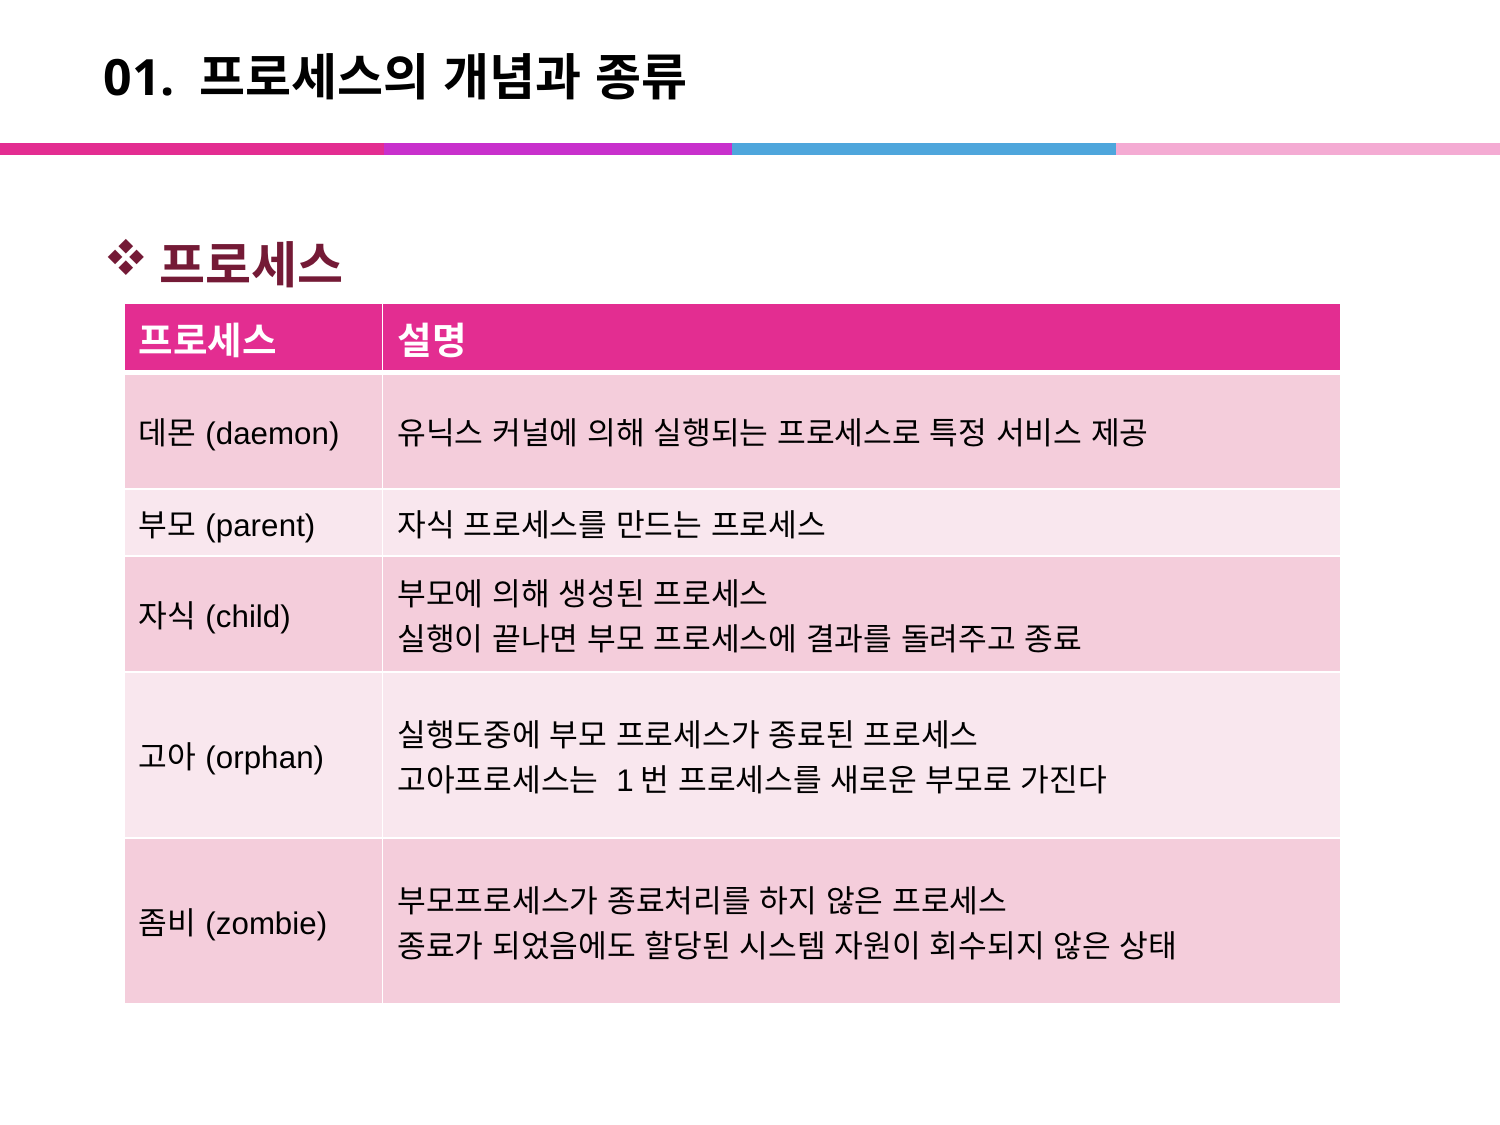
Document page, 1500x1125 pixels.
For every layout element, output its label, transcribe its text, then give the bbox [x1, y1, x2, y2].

table_header 프로세스 [125, 304, 382, 370]
table_cell 좀비(zombie) [125, 839, 382, 1003]
title 01. 프로세스의 개념과 종류 [88, 30, 1330, 121]
table_cell 부모(parent) [125, 490, 382, 555]
table_cell 고아(orphan) [125, 673, 382, 837]
table_cell 자식(child) [125, 557, 382, 671]
table_cell 데몬(daemon) [125, 375, 382, 488]
table_cell 실행도중에 부모 프로세스가 종료된 프로세스 고아프로세스는 1번 프로세스를 새로운 부모로 가진다 [383, 673, 1340, 837]
table_header 설명 [383, 304, 1340, 370]
list 프로세스 [88, 196, 1448, 1083]
table_cell 유닉스 커널에 의해 실행되는 프로세스로 특정 서비스 제공 [383, 375, 1340, 488]
table_cell 자식 프로세스를 만드는 프로세스 [383, 490, 1340, 555]
table_cell 부모에 의해 생성된 프로세스 실행이 끝나면 부모 프로세스에 결과를 돌려주고 종료 [383, 557, 1340, 671]
table_cell 부모프로세스가 종료처리를 하지 않은 프로세스 종료가 되었음에도 할당된 시스템 자원이 회수되지 않은 상태 [383, 839, 1340, 1003]
